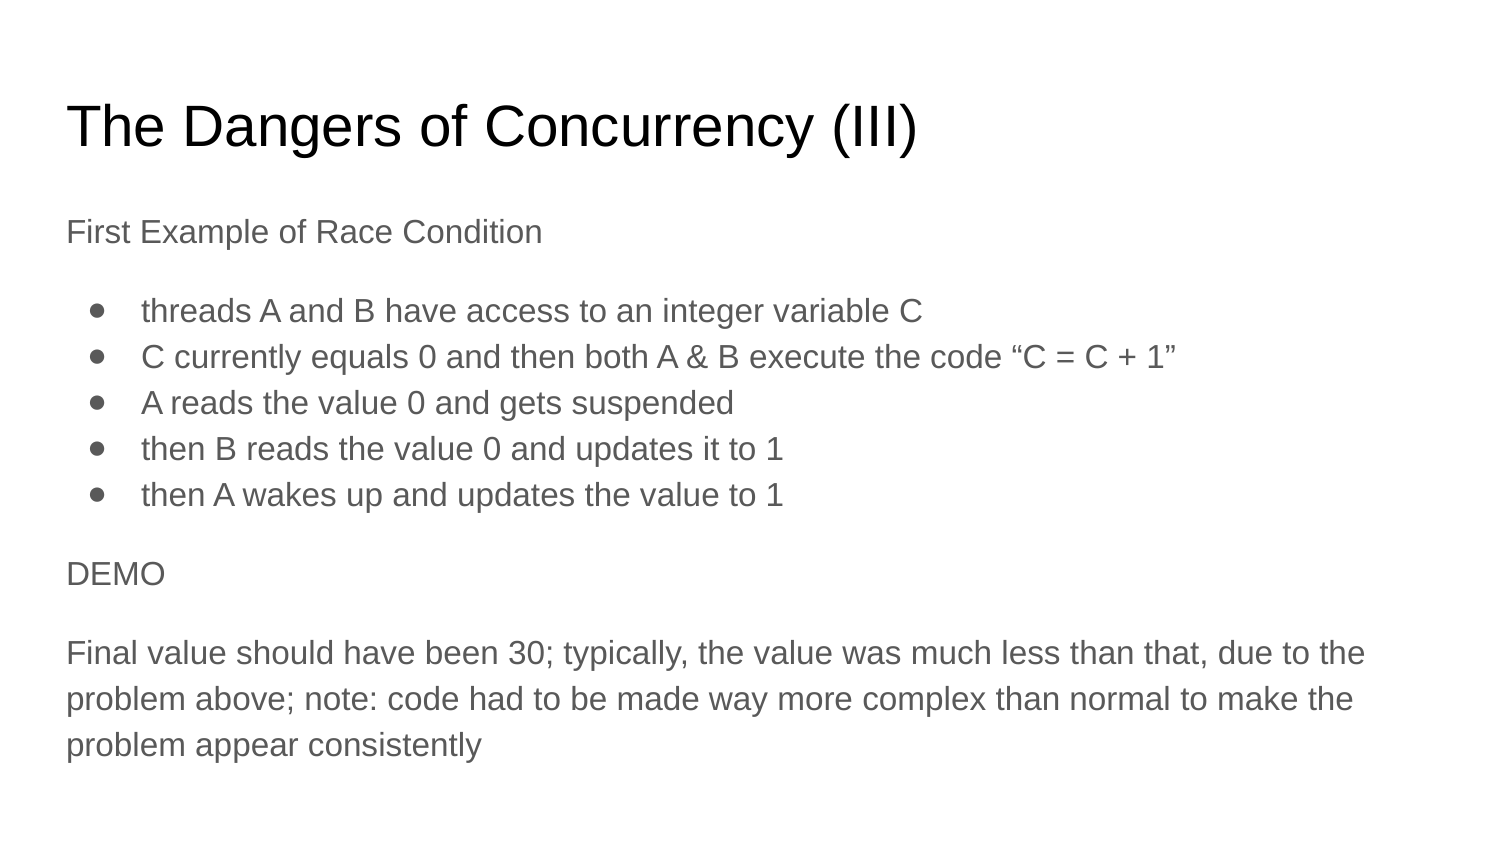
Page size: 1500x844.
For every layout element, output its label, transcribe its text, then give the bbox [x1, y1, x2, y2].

list First Example of Race Condition threads A and B have access to an integer variable C C currently equals 0 and then both A & B execute the code “C = C + 1” A reads the value 0 and gets suspended then B reads the value 0 and updates it to 1 then A wakes up and updates the value to 1 DEMO Final value should have been 30; typically, the value was much less than that, due to the problem above; note: code had to be made way more complex than normal to make the problem appear consistently [51, 189, 1449, 750]
title The Dangers of Concurrency (III) [51, 72, 1449, 167]
